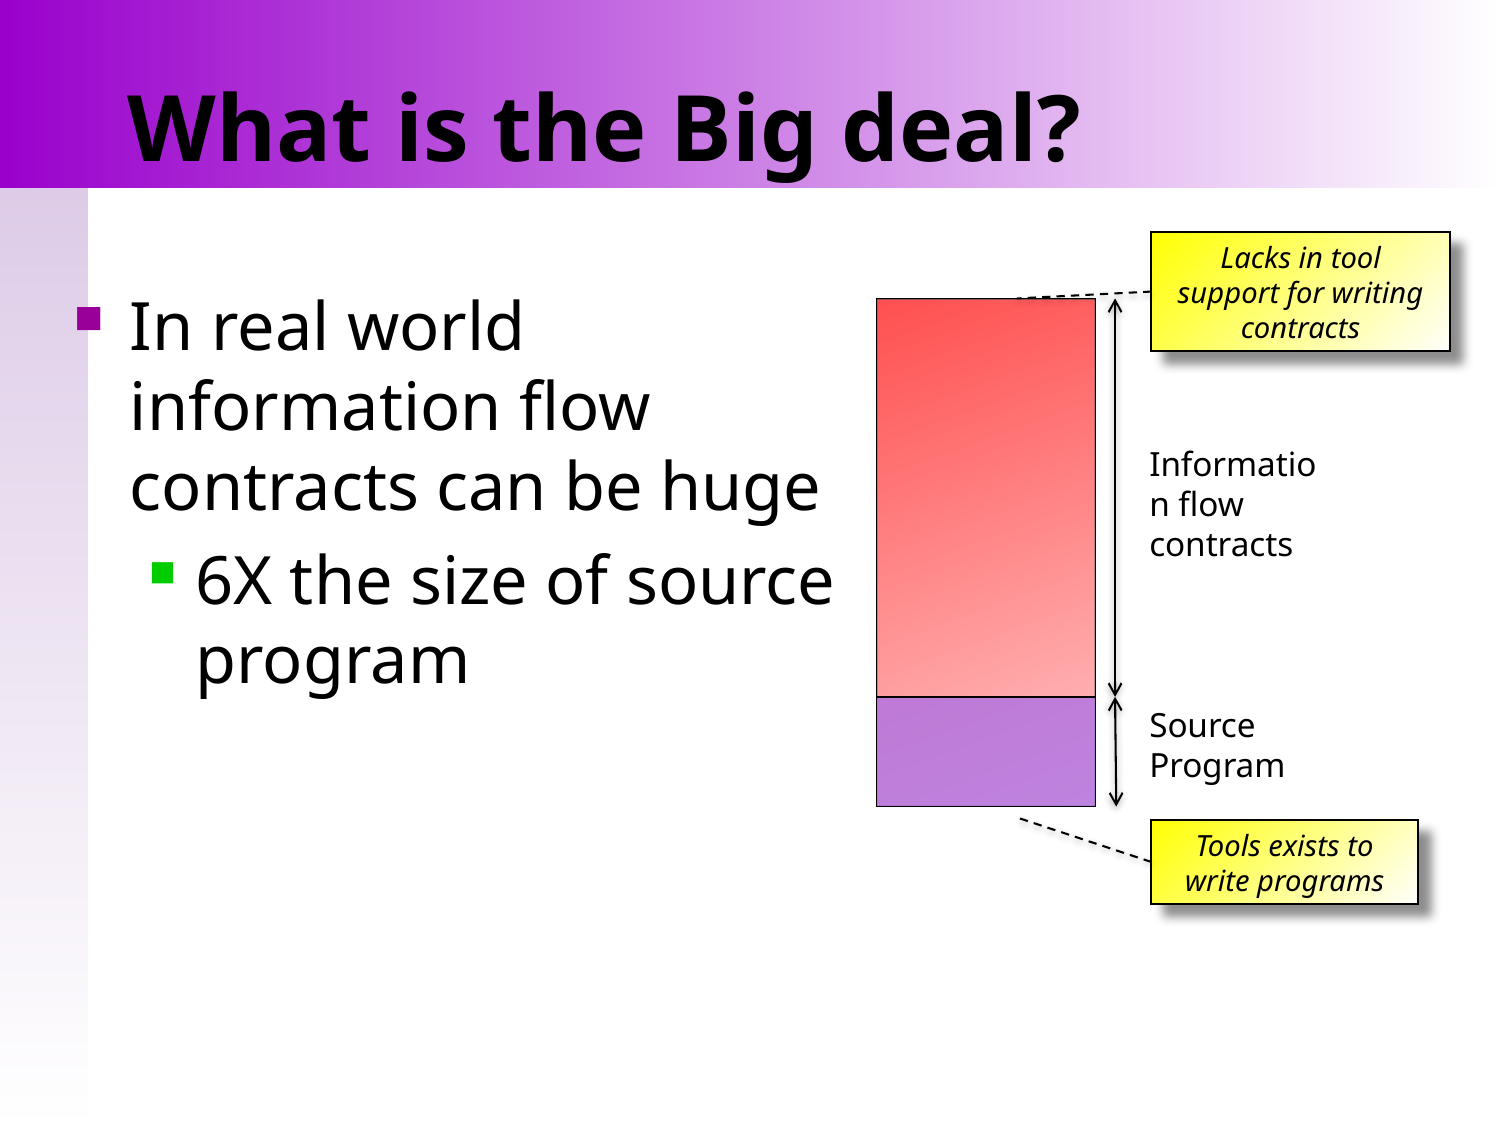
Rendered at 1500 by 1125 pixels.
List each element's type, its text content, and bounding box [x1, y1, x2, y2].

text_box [1016, 231, 1451, 906]
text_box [876, 298, 1011, 807]
text_box In real world information flow contracts can be huge 6X the size of source program [59, 276, 877, 998]
title What is the Big deal? [112, 0, 1451, 188]
